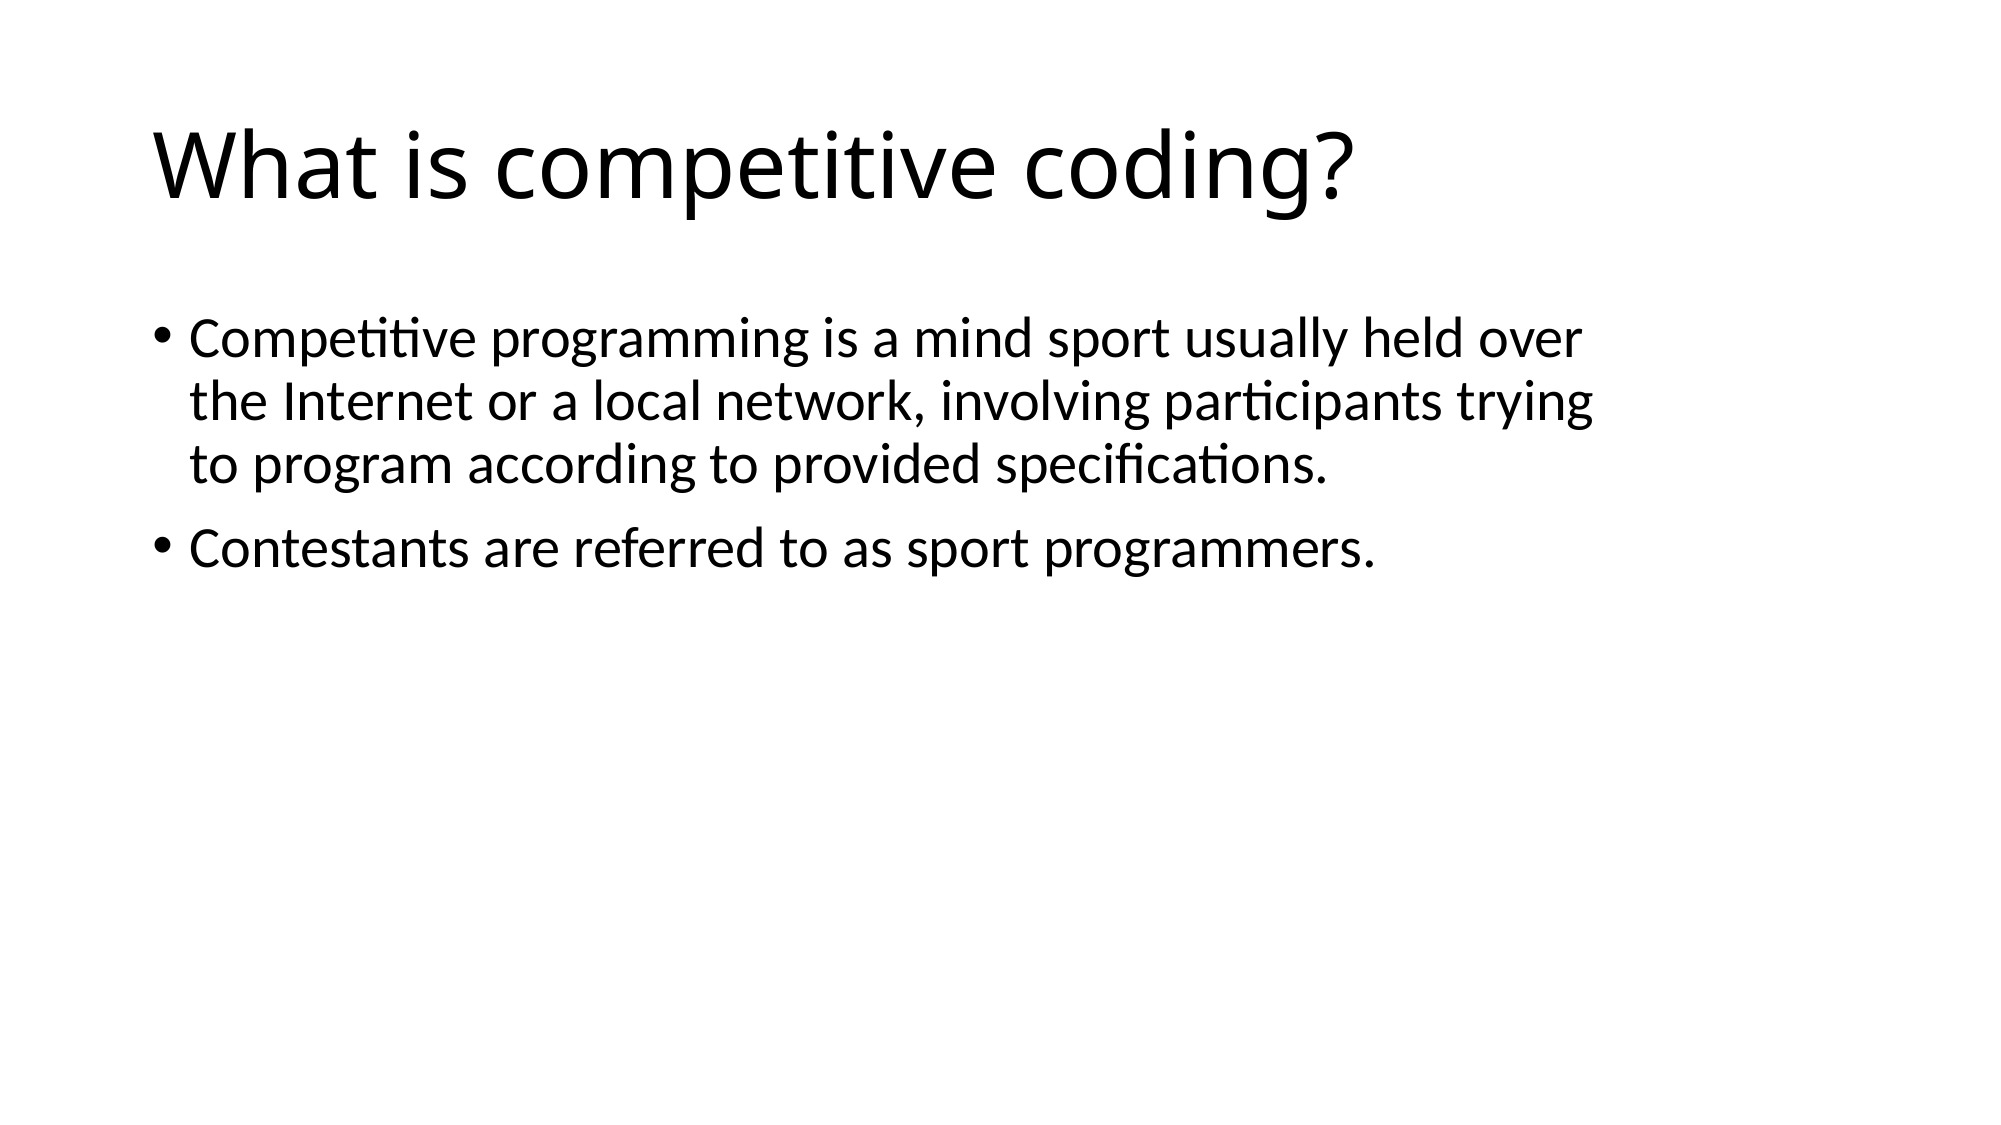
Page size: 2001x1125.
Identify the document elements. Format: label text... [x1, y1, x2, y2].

list Competitive programming is a mind sport usually held over the Internet or a local network, involving participants trying to program according to provided specifications. Contestants are referred to as sport programmers. [137, 299, 1863, 1014]
title What is competitive coding? [137, 59, 1863, 278]
